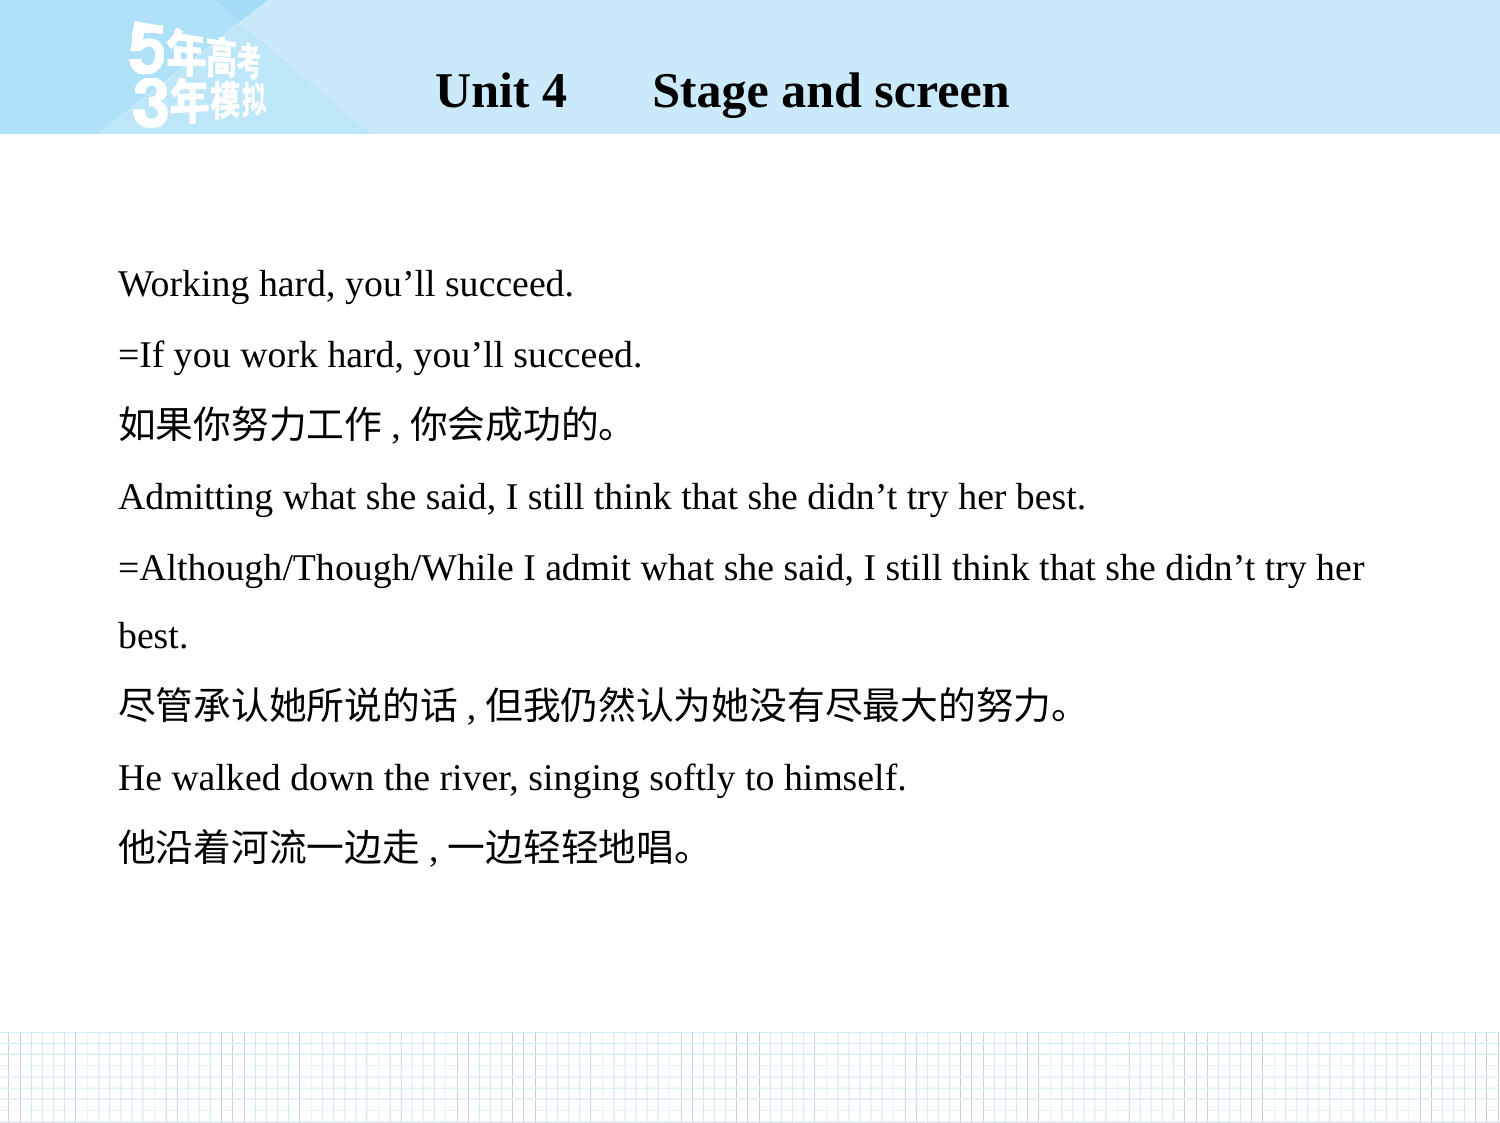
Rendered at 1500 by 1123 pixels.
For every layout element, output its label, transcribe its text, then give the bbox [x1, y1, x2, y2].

picture [0, 0, 1500, 134]
picture [0, 1021, 1500, 1123]
text_box Working hard, you’ll succeed. =If you work hard, you’ll succeed. 如果你努力工作,你会成功的。 Admitting what she said, I still think that she didn’t try her best. =Although/Though/While I admit what she said, I still think that she didn’t try her best. 尽管承认她所说的话,但我仍然认为她没有尽最大的努力。 He walked down the river, singing softly to himself. 他沿着河流一边走,一边轻轻地唱。 [118, 236, 1483, 869]
